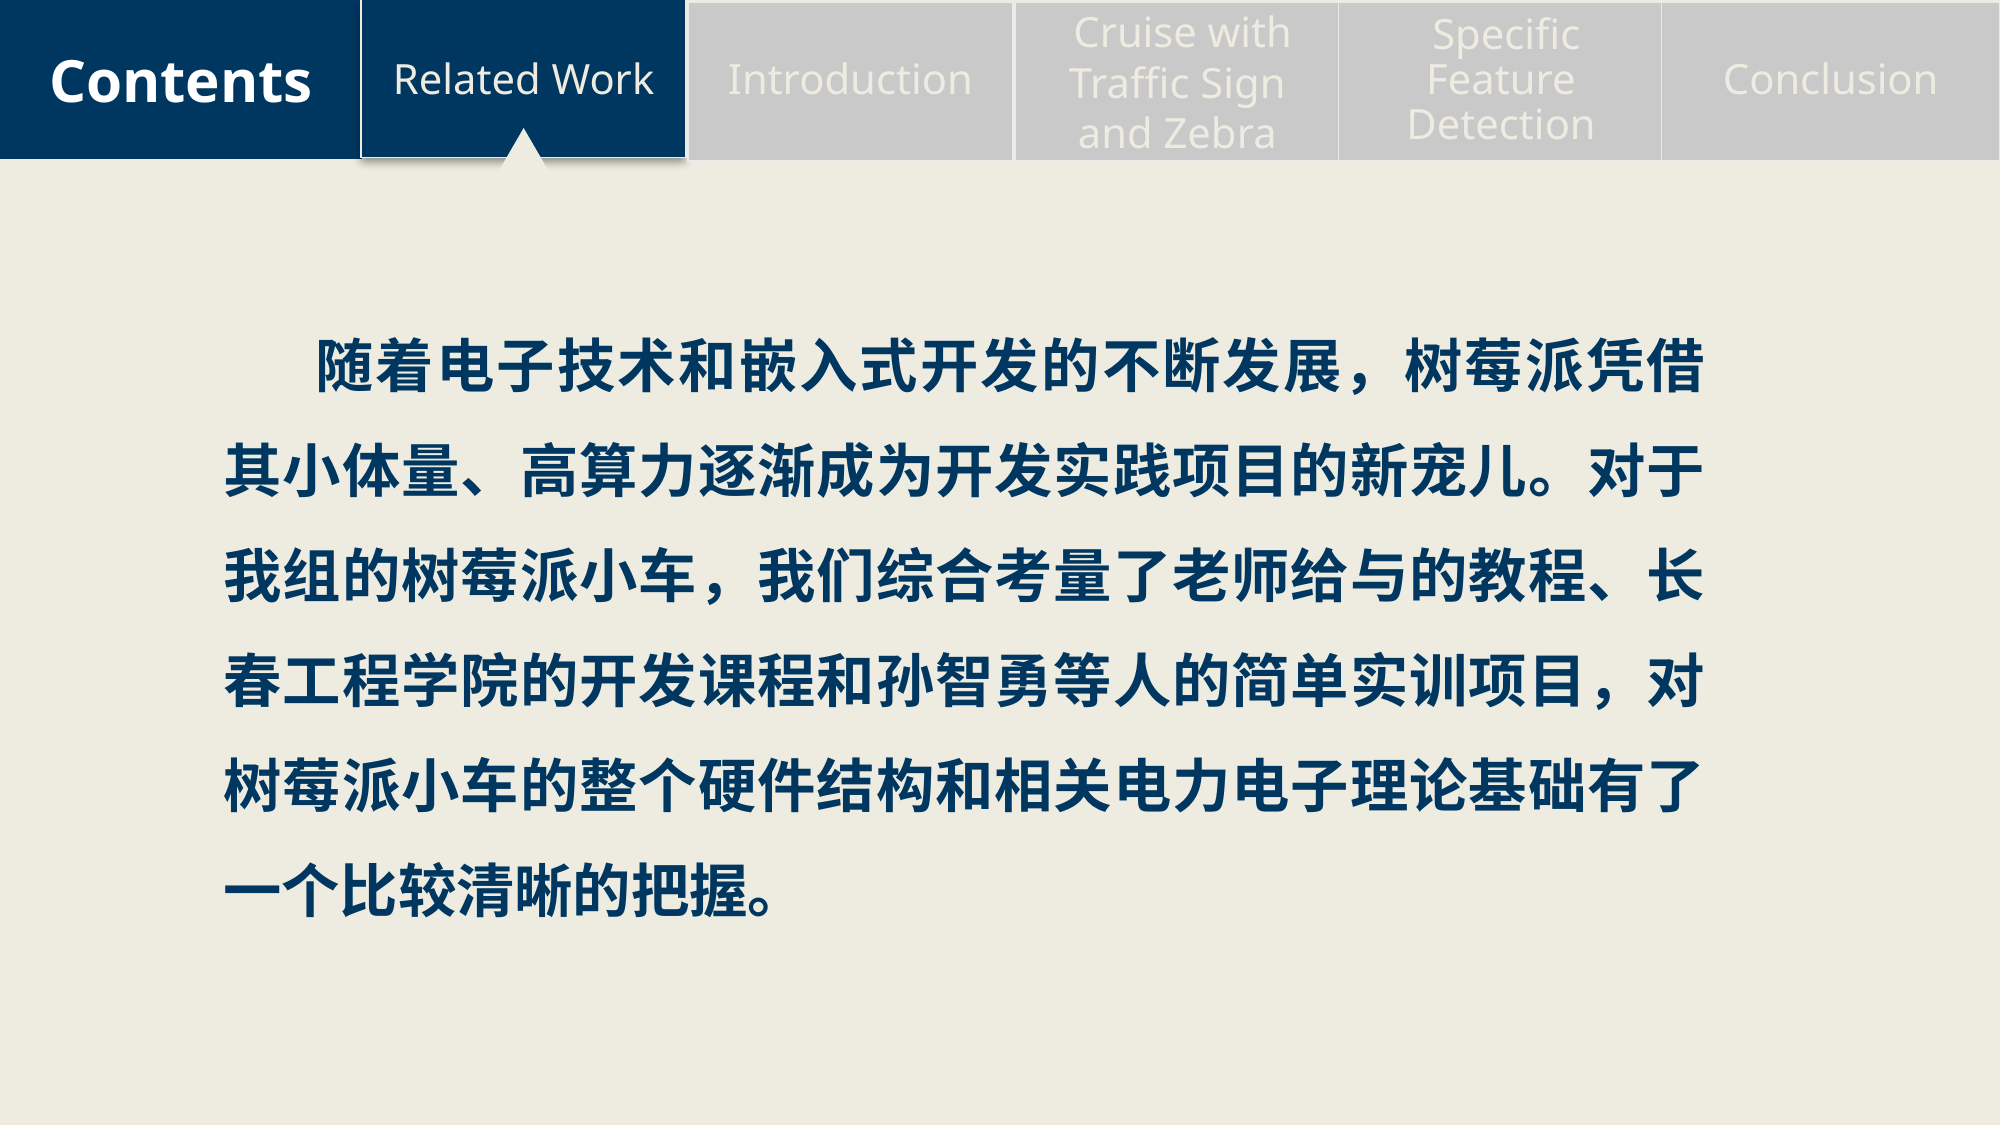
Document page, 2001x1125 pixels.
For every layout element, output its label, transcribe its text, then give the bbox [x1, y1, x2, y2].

text_box 随着电子技术和嵌入式开发的不断发展，树莓派凭借其小体量、高算力逐渐成为开发实践项目的新宠儿。对于我组的树莓派小车，我们综合考量了老师给与的教程、长春工程学院的开发课程和孙智勇等人的简单实训项目，对树莓派小车的整个硬件结构和相关电力电子理论基础有了一个比较清晰的把握。 [208, 286, 1721, 932]
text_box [0, 0, 2000, 207]
